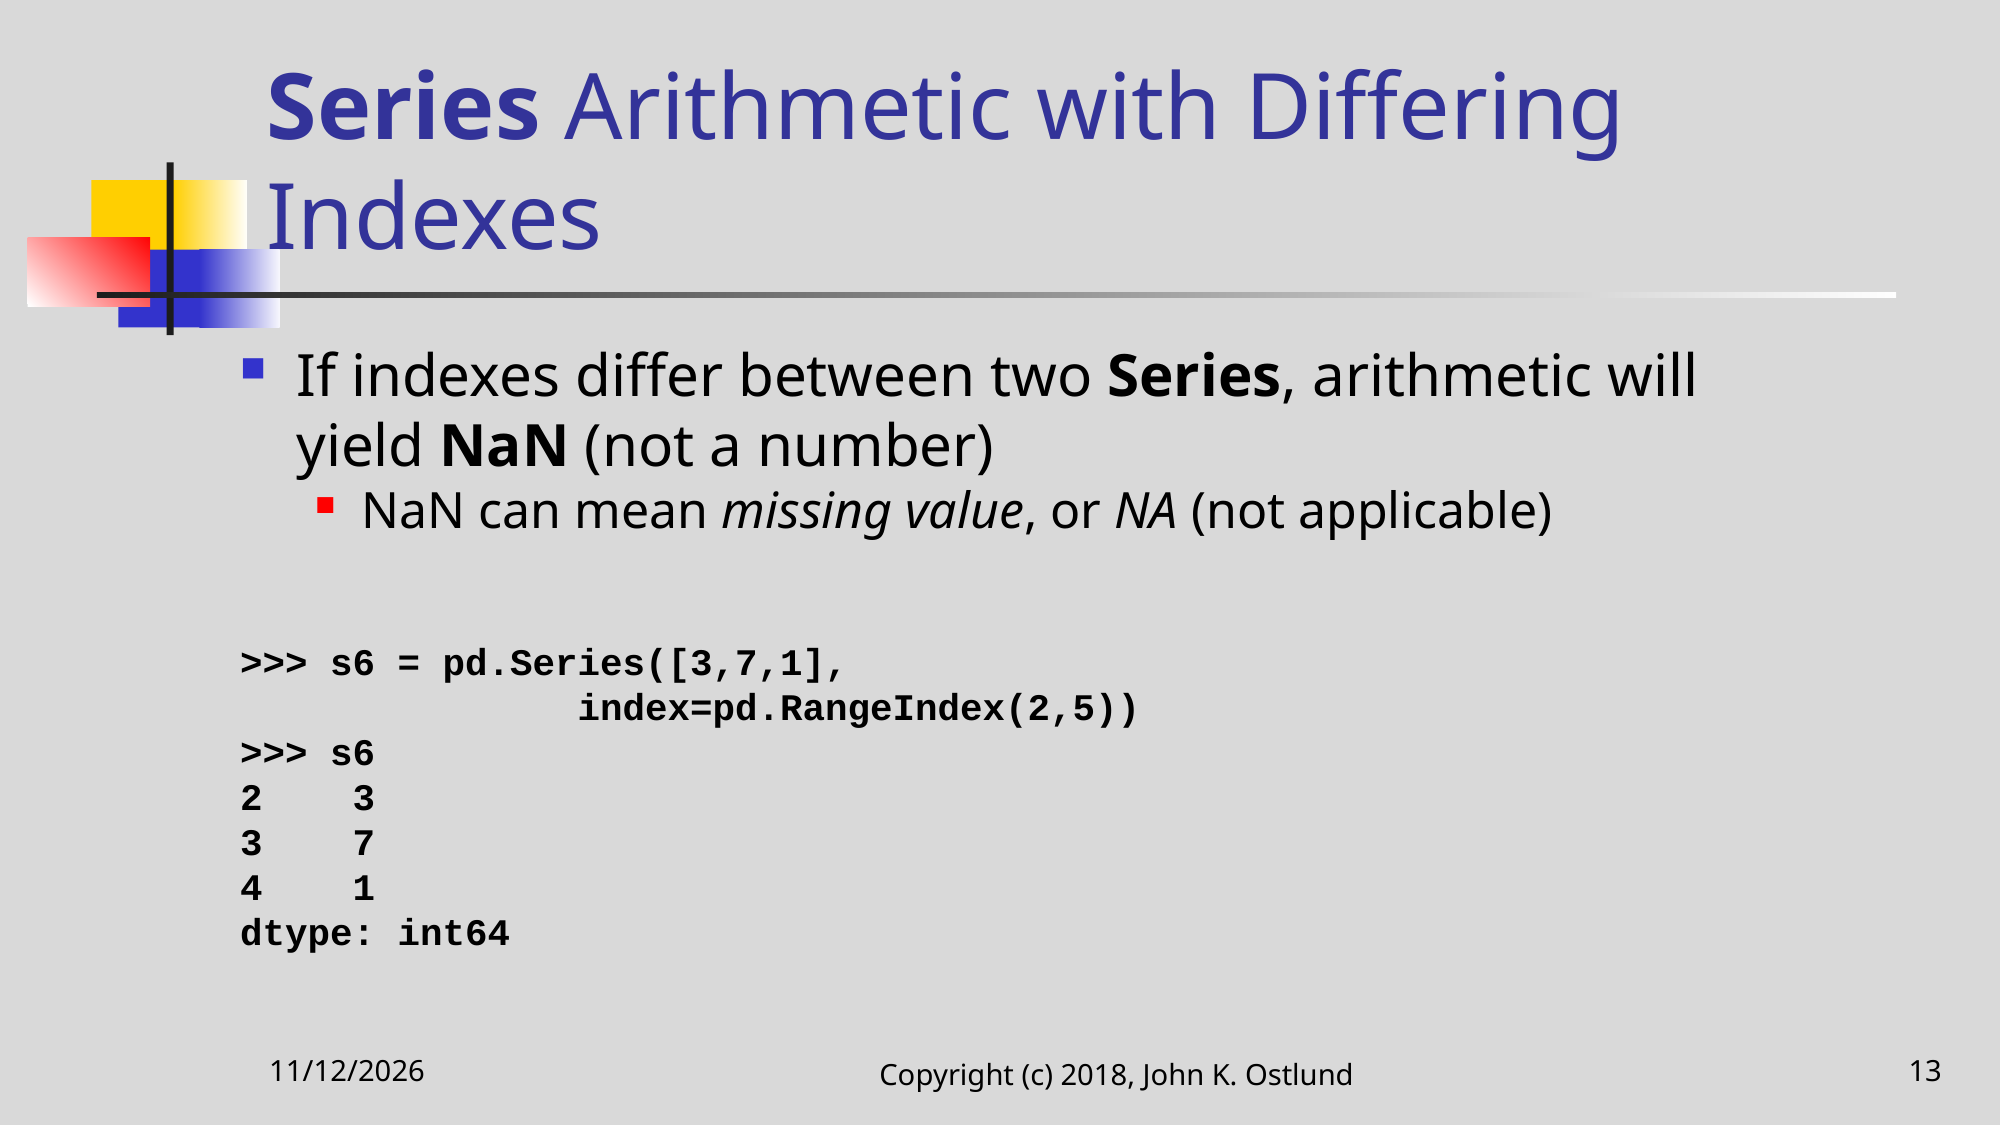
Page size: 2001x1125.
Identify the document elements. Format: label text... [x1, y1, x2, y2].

list If indexes differ between two Series, arithmetic will yield NaN (not a number) NaN can mean missing value, or NA (not applicable) >>> s6 = pd.Series([3,7,1], index=pd.RangeIndex(2,5)) >>> s6 2 3 3 7 4 1 dtype: int64 [225, 331, 1719, 1006]
title Series Arithmetic with Differing Indexes [251, 35, 1957, 275]
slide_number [253, 1023, 672, 1100]
slide_number 13 [1540, 1023, 1958, 1100]
footer Copyright (c) 2018, John K. Ostlund [799, 1023, 1434, 1100]
